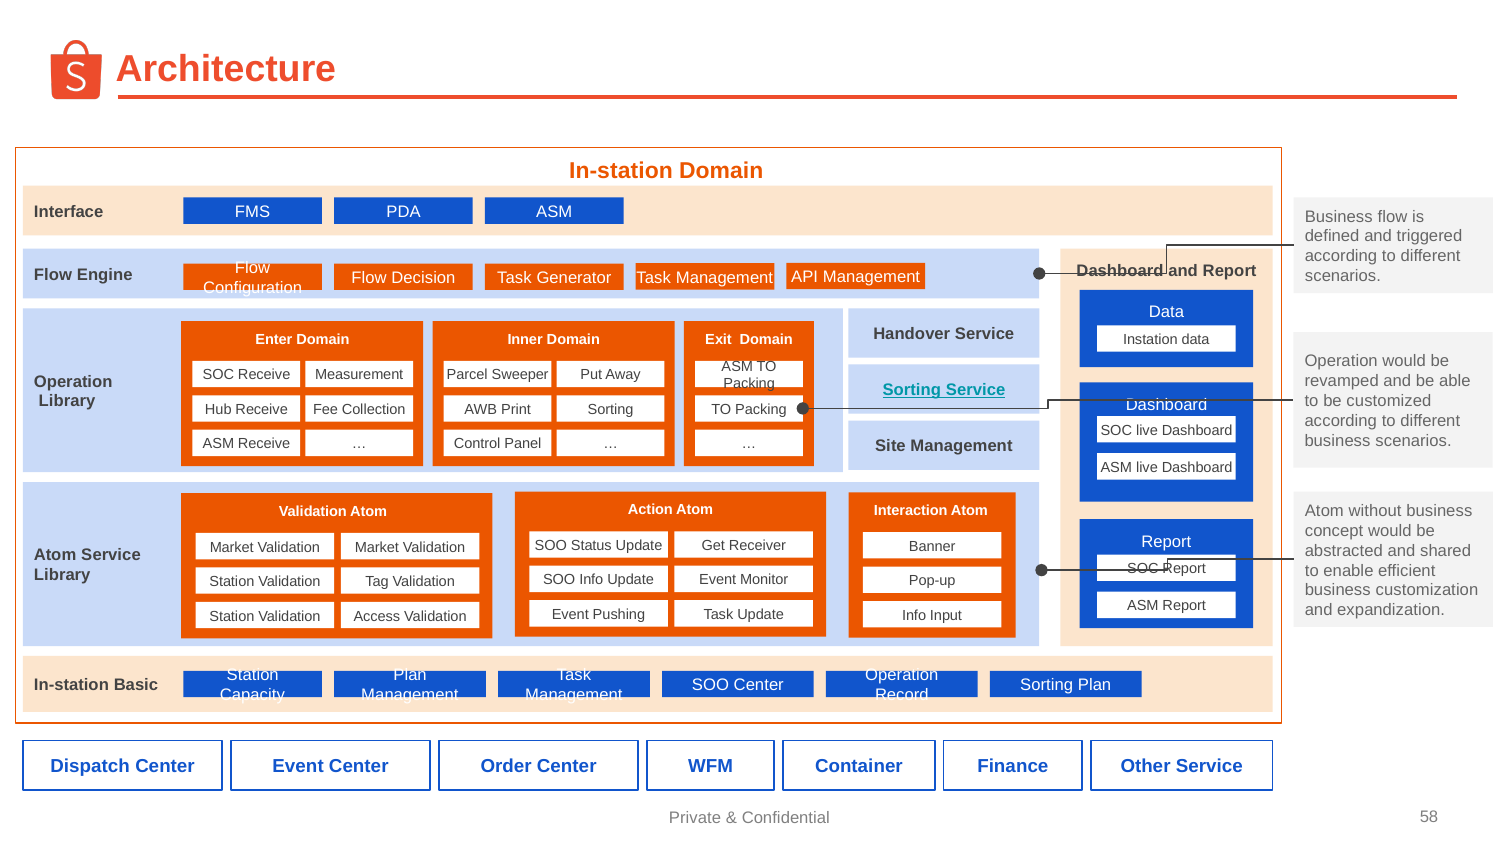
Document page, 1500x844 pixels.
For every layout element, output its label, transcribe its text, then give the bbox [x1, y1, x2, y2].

text_box SOO Info Update [529, 565, 668, 593]
text_box Operation Record [825, 670, 978, 698]
text_box Get Receiver [674, 531, 813, 558]
text_box Measurement [305, 360, 414, 388]
text_box Flow Engine [22, 248, 1040, 299]
text_box Flow Decision [334, 263, 473, 290]
text_box Dashboard and Report [1060, 579, 1273, 647]
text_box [848, 308, 1040, 358]
text_box Atom Service Library [22, 482, 1040, 647]
text_box Banner [862, 532, 1002, 559]
text_box TO Packing [695, 395, 803, 422]
text_box Market Validation [340, 532, 480, 560]
text_box Dispatch Center [22, 740, 222, 790]
text_box Report [1079, 579, 1254, 629]
text_box ASM [484, 197, 624, 224]
text_box FMS [183, 197, 322, 224]
text_box Validation Atom [267, 493, 407, 529]
text_box Architecture [115, 20, 1218, 89]
text_box Info Input [862, 601, 1002, 628]
text_box Station Validation [195, 567, 335, 594]
text_box Task Management [635, 263, 775, 290]
text_box Pop-up [862, 566, 1002, 593]
text_box ASM TO Packing [695, 360, 803, 388]
text_box PDA [334, 197, 473, 224]
text_box [683, 321, 814, 467]
text_box Put Away [556, 360, 665, 388]
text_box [438, 740, 639, 790]
text_box Dashboard and Report [1060, 282, 1273, 398]
text_box ASM Receive [192, 429, 301, 457]
text_box Plan Management [334, 670, 486, 698]
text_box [556, 429, 665, 457]
picture [50, 40, 106, 102]
text_box Inner Domain [499, 320, 608, 356]
text_box SOO Center [662, 670, 814, 698]
text_box Interaction Atom [862, 492, 1002, 528]
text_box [230, 740, 431, 790]
text_box Task Generator [484, 263, 624, 290]
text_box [943, 740, 1083, 790]
text_box Station Validation [195, 601, 335, 629]
text_box Sorting [556, 395, 665, 422]
text_box ASM Report [1097, 591, 1236, 619]
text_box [802, 332, 1493, 468]
text_box Instation data [1097, 325, 1236, 352]
text_box Operation Library [22, 308, 843, 473]
text_box Event Pushing [529, 600, 668, 627]
text_box In-station Domain [532, 144, 801, 194]
text_box … [305, 429, 414, 457]
text_box [848, 492, 1016, 638]
text_box [15, 147, 1282, 724]
text_box Dashboard [1079, 382, 1254, 398]
text_box Tag Validation [340, 567, 480, 594]
text_box Market Validation [195, 532, 335, 560]
text_box [181, 493, 493, 639]
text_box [848, 420, 1040, 470]
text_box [646, 740, 775, 790]
text_box Report [1079, 519, 1254, 557]
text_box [443, 429, 552, 457]
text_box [783, 740, 935, 790]
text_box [1041, 491, 1493, 627]
text_box [181, 321, 424, 467]
text_box Interface [22, 185, 1273, 236]
text_box Event Monitor [674, 565, 813, 593]
text_box Enter Domain [248, 320, 357, 356]
text_box Exit Domain [694, 320, 803, 356]
text_box In-station Basic [22, 655, 1273, 712]
text_box SOO Status Update [529, 531, 668, 558]
text_box Action Atom [601, 491, 740, 527]
text_box SOC Receive [192, 360, 301, 388]
text_box Sorting Plan [989, 670, 1142, 698]
text_box Hub Receive [192, 395, 301, 422]
text_box Flow Configuration [183, 263, 322, 290]
text_box [432, 321, 675, 467]
text_box … [695, 429, 803, 457]
text_box Parcel Sweeper [443, 360, 552, 388]
text_box Dashboard [1079, 418, 1254, 502]
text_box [1090, 740, 1273, 790]
text_box Access Validation [340, 601, 480, 629]
text_box Fee Collection [305, 395, 414, 422]
text_box API Management [786, 262, 926, 290]
text_box Task Update [674, 600, 813, 627]
text_box Task Management [498, 670, 650, 698]
text_box Data [1079, 289, 1254, 368]
text_box Dashboard and Report [1060, 418, 1273, 557]
text_box SOC live Dashboard [1097, 418, 1236, 443]
text_box AWB Print [443, 395, 552, 422]
text_box ASM live Dashboard [1097, 453, 1236, 480]
text_box Station Capacity [183, 670, 322, 698]
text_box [1038, 197, 1493, 294]
text_box [514, 491, 827, 637]
